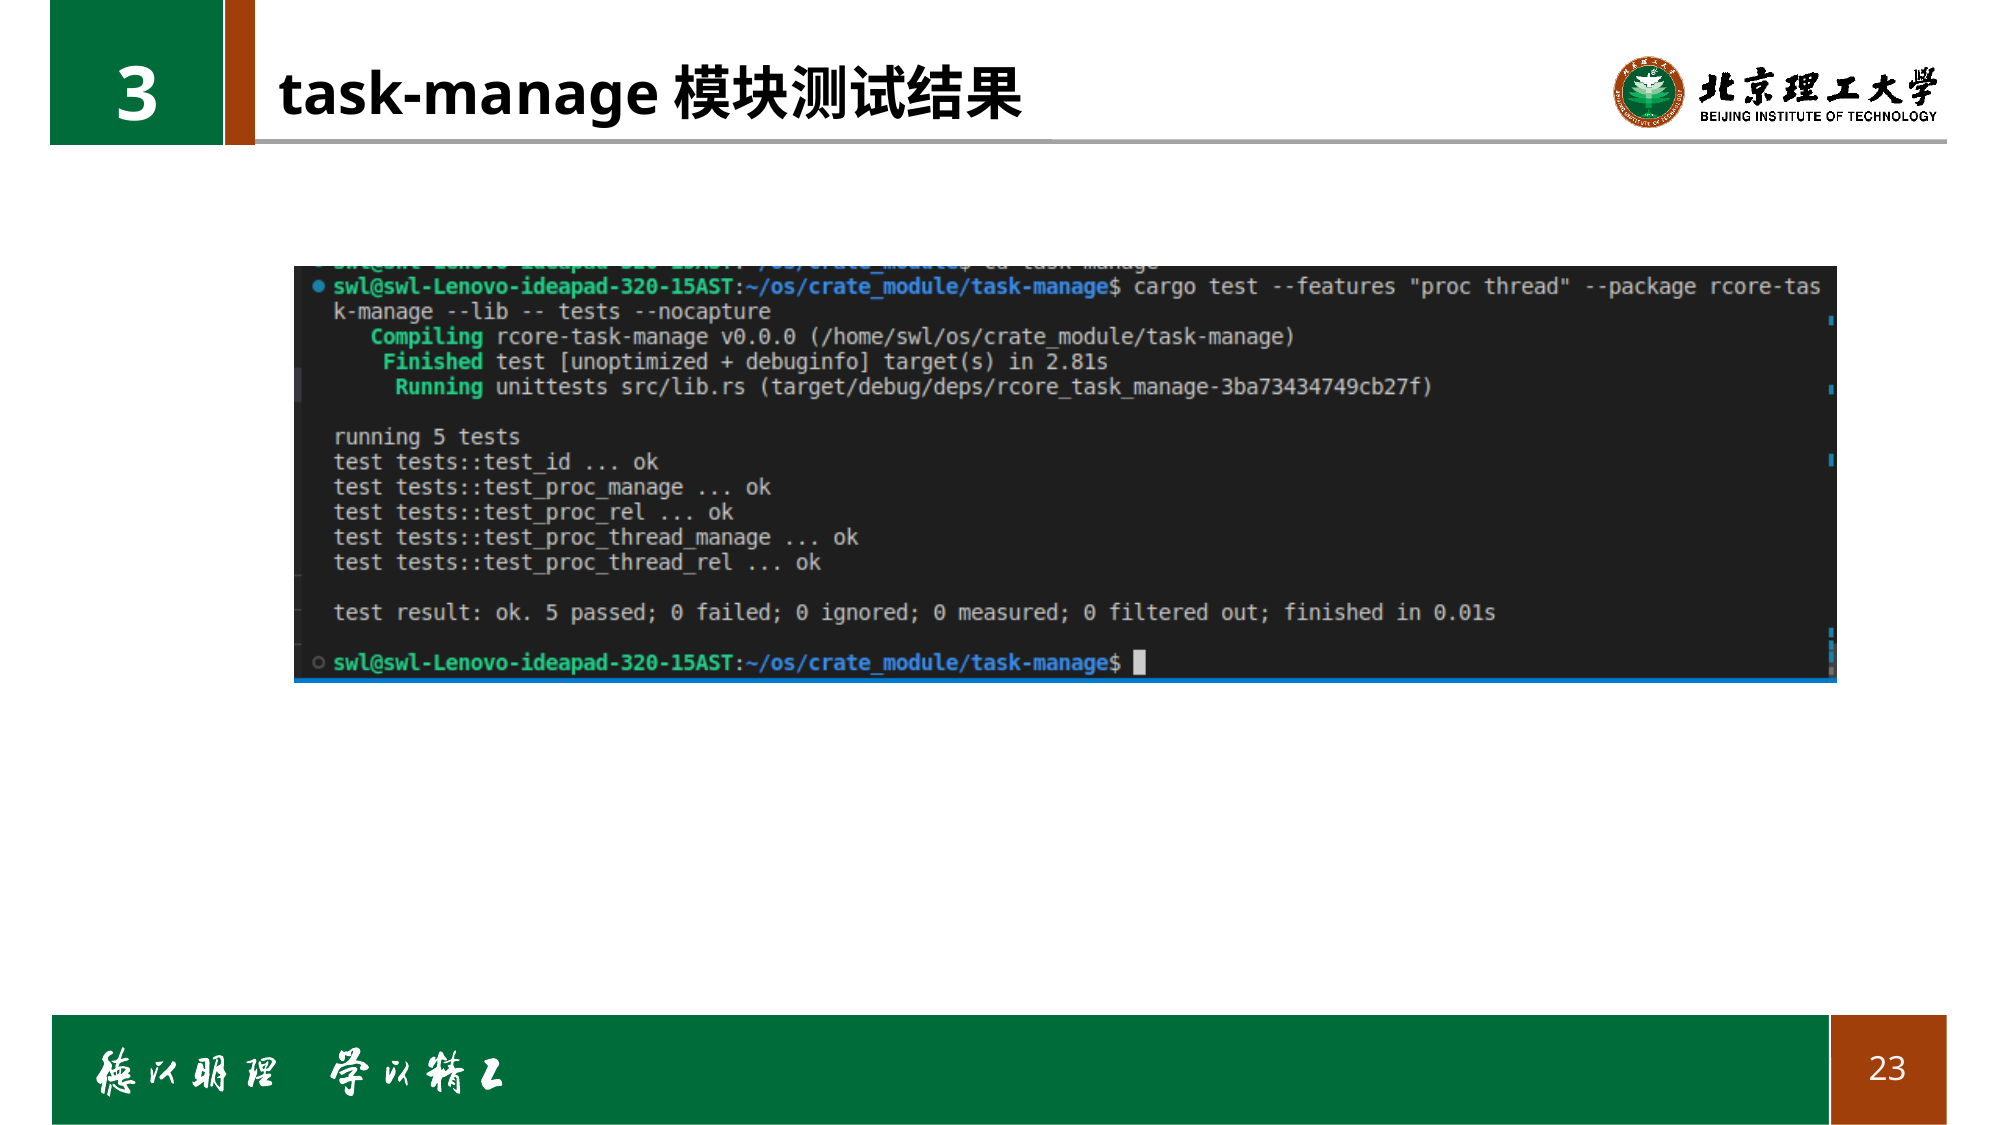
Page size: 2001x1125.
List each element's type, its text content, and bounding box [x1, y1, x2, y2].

picture [1682, 56, 1937, 128]
text_box 3 [58, 38, 218, 144]
picture [294, 266, 1838, 683]
title task-manage模块测试结果 [263, 56, 1682, 135]
